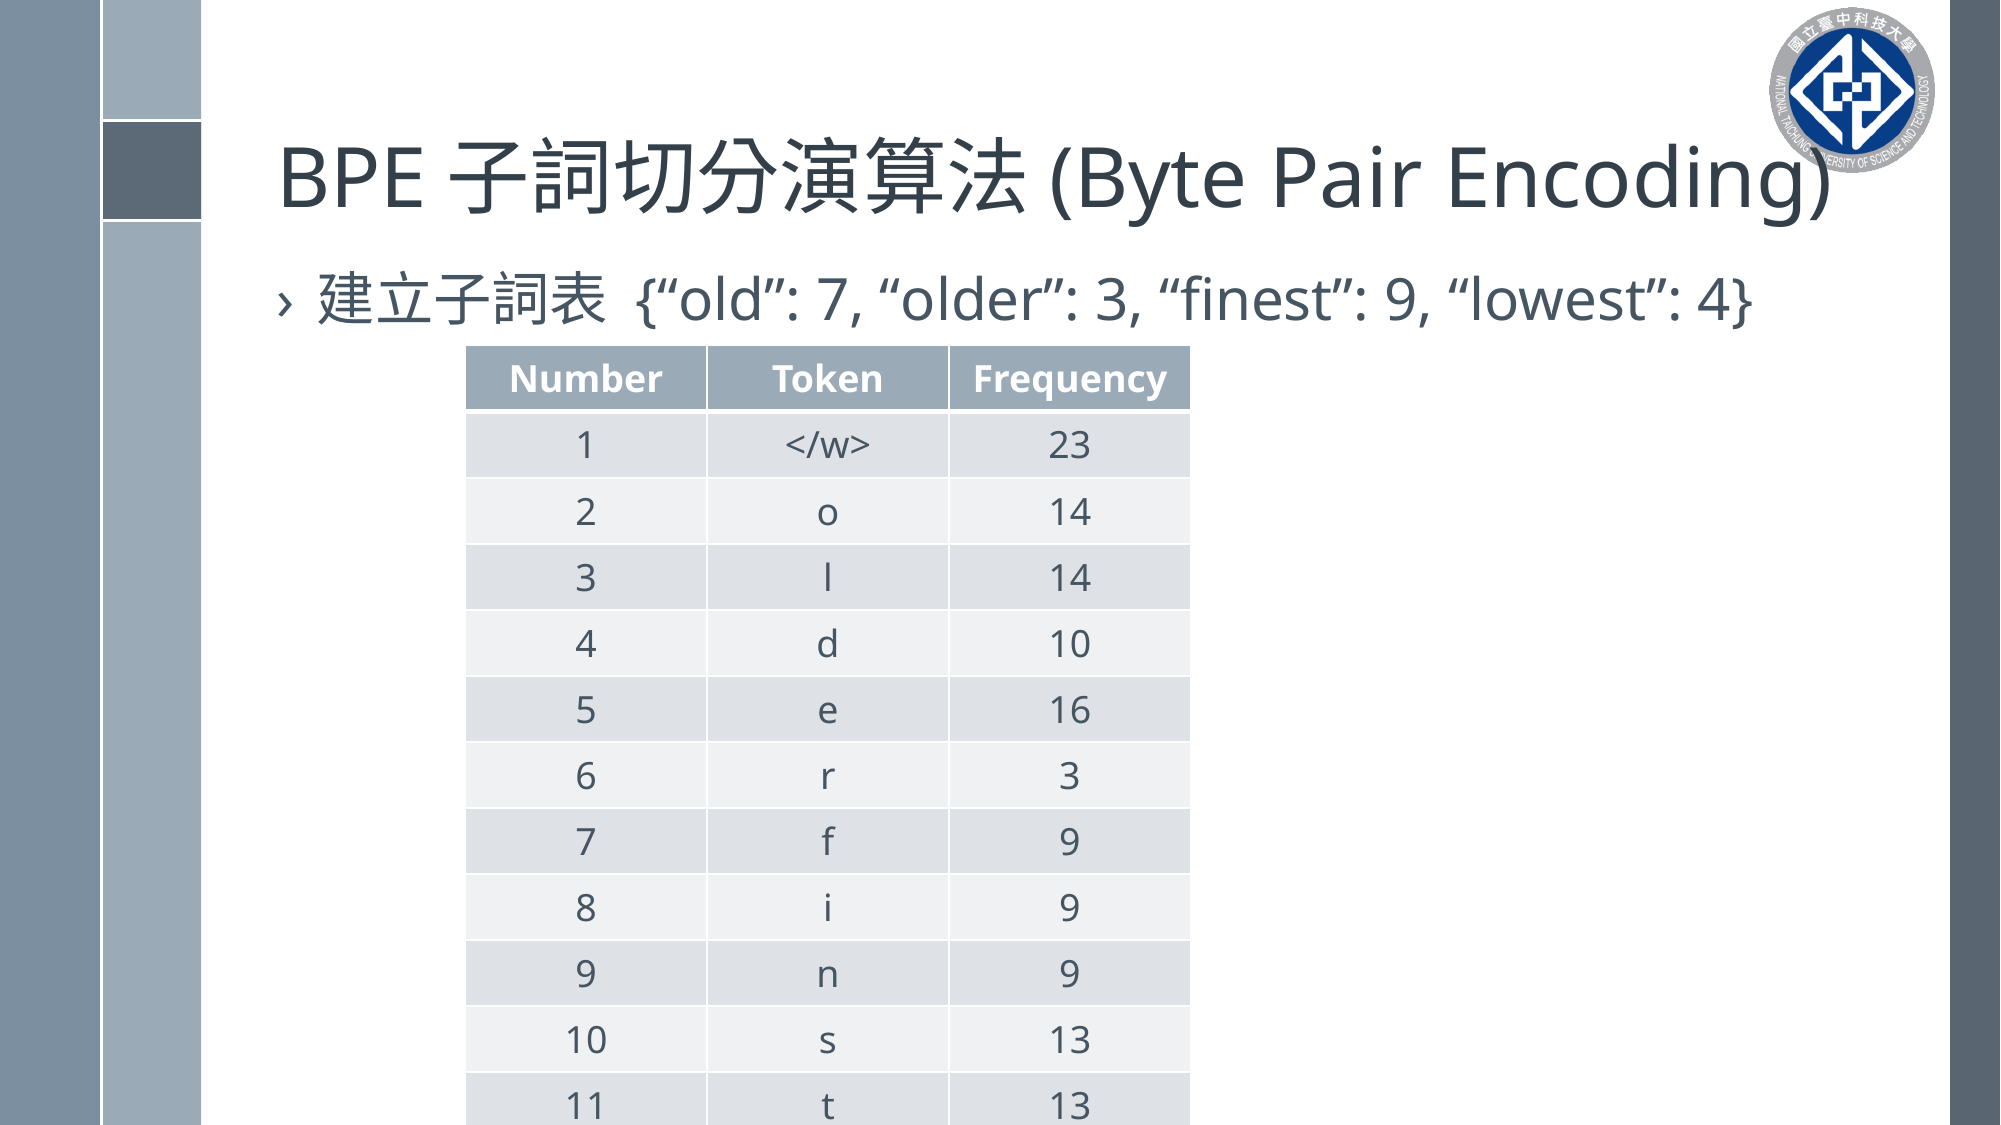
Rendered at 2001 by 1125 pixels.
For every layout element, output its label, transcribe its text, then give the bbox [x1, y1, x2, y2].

table_cell 9 [950, 809, 1190, 873]
table_cell 14 [950, 479, 1190, 543]
list 建立子詞表 {“old”: 7, “older”: 3, “finest”: 9, “lowest”: 4} [261, 262, 1867, 1013]
table_cell l [708, 545, 948, 609]
table_cell 9 [466, 941, 706, 1005]
table_cell s [708, 1007, 948, 1071]
table_cell 3 [466, 545, 706, 609]
table_cell f [708, 809, 948, 873]
table_cell 2 [466, 479, 706, 543]
table_cell 13 [950, 1073, 1190, 1125]
table_header Number [466, 346, 706, 409]
title BPE子詞切分演算法(Byte Pair Encoding) [261, 29, 1867, 233]
table_cell i [708, 875, 948, 939]
table_cell 7 [466, 809, 706, 873]
table_cell 16 [950, 677, 1190, 741]
table_cell 1 [466, 414, 706, 477]
table_cell d [708, 611, 948, 675]
table_cell 4 [466, 611, 706, 675]
table_cell 9 [950, 941, 1190, 1005]
table_cell t [708, 1073, 948, 1125]
table_cell e [708, 677, 948, 741]
table_cell 23 [950, 414, 1190, 477]
table_cell 10 [950, 611, 1190, 675]
table_cell o [708, 479, 948, 543]
table_cell </w> [708, 414, 948, 477]
table_cell n [708, 941, 948, 1005]
table_header Token [708, 346, 948, 409]
table_cell 11 [466, 1073, 706, 1125]
table_cell 8 [466, 875, 706, 939]
table_cell 3 [950, 743, 1190, 807]
picture [1769, 7, 1935, 173]
table_cell 10 [466, 1007, 706, 1071]
table_header Frequency [950, 346, 1190, 409]
table_cell 6 [466, 743, 706, 807]
table_cell 5 [466, 677, 706, 741]
table_cell 9 [950, 875, 1190, 939]
table_cell r [708, 743, 948, 807]
table_cell 14 [950, 545, 1190, 609]
table_cell 13 [950, 1007, 1190, 1071]
